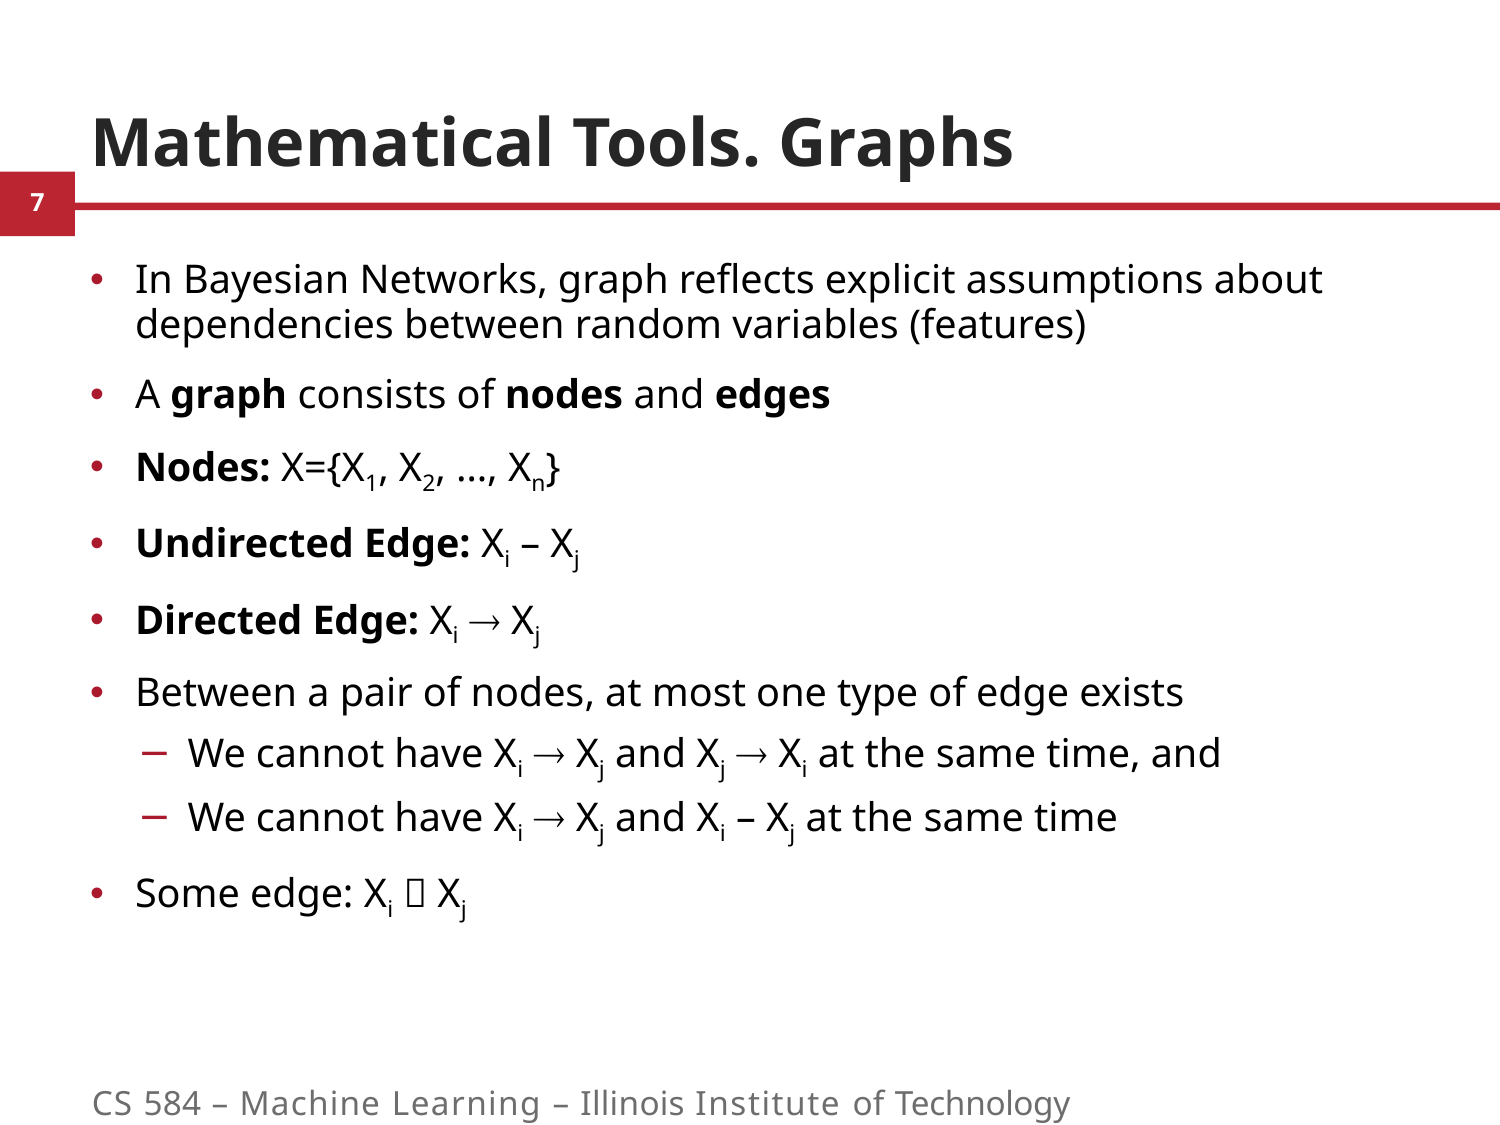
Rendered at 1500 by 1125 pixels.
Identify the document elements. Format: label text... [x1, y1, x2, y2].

list In Bayesian Networks, graph reflects explicit assumptions about dependencies between random variables (features) A graph consists of nodes and edges Nodes: X={X1, X2, …, Xn} Undirected Edge: Xi – Xj Directed Edge: Xi  Xj Between a pair of nodes, at most one type of edge exists We cannot have Xi  Xj and Xj  Xi at the same time, and We cannot have Xi  Xj and Xi – Xj at the same time Some edge: Xi  Xj [75, 249, 1425, 1013]
title Mathematical Tools. Graphs [75, 56, 1425, 188]
footer CS 584 – Machine Learning – Illinois Institute of Technology [75, 1074, 1438, 1125]
